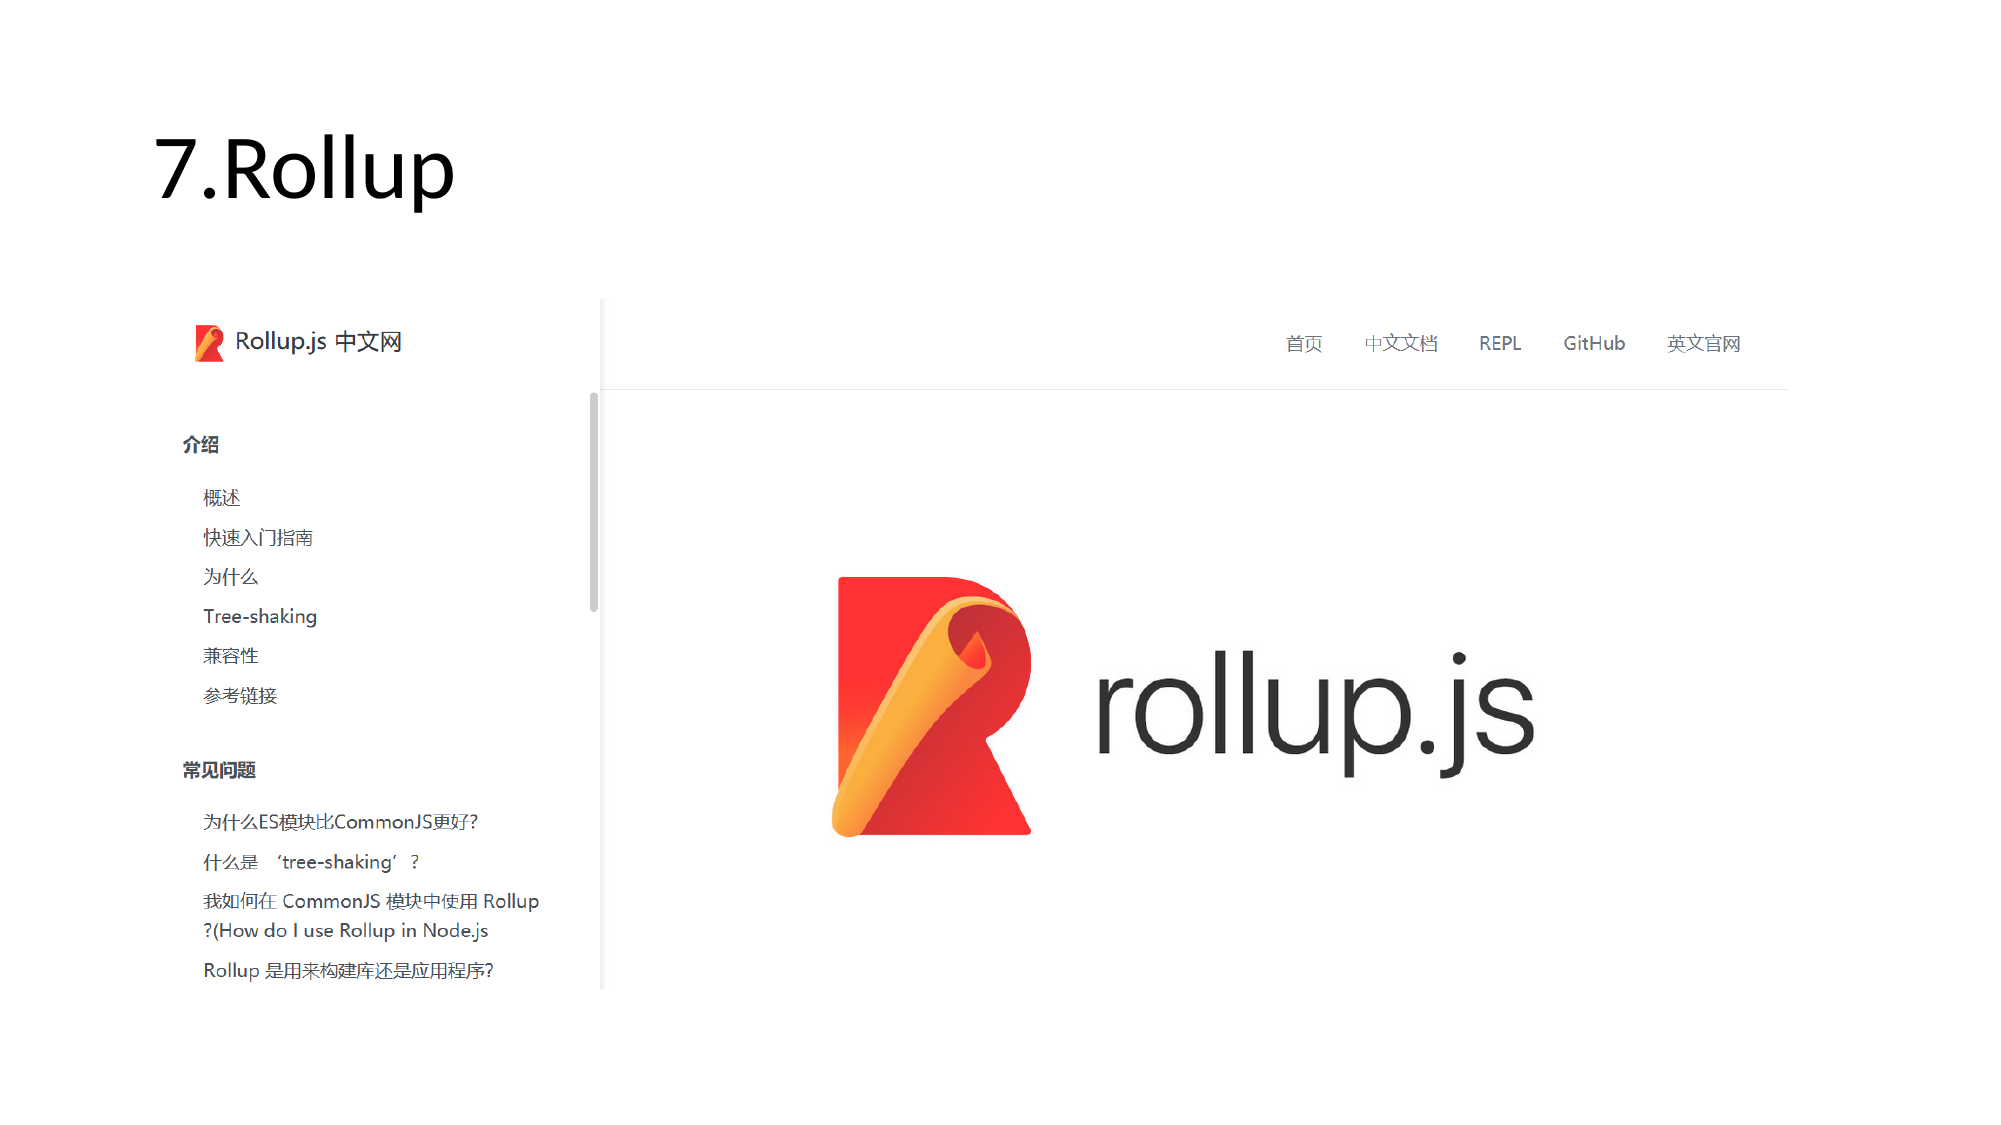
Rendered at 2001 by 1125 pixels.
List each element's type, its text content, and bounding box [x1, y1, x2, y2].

picture [137, 299, 1788, 989]
title 7.Rollup [137, 59, 1863, 278]
